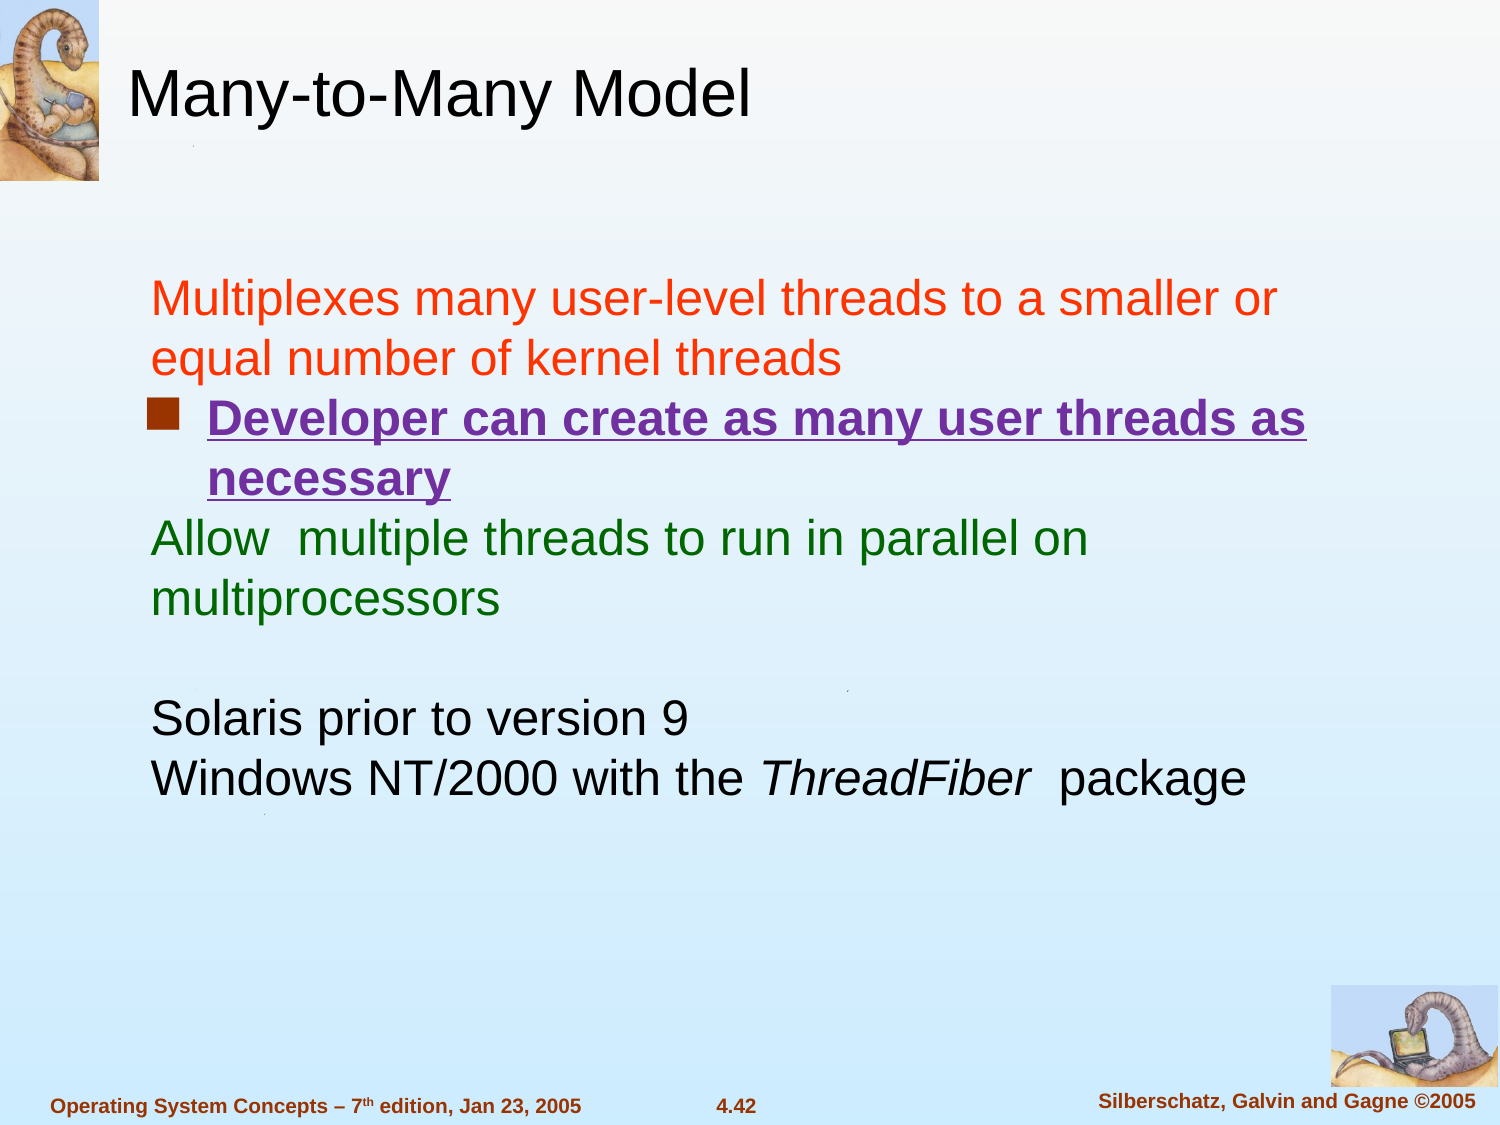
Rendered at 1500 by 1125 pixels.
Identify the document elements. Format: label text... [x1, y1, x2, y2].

list Multiplexes many user-level threads to a smaller or equal number of kernel threads Developer can create as many user threads as necessary Allow multiple threads to run in parallel on multiprocessors Solaris prior to version 9 Windows NT/2000 with the ThreadFiber package [135, 258, 1343, 988]
picture [0, 0, 99, 181]
picture [1331, 985, 1498, 1087]
title Many-to-Many Model [112, 37, 1438, 138]
